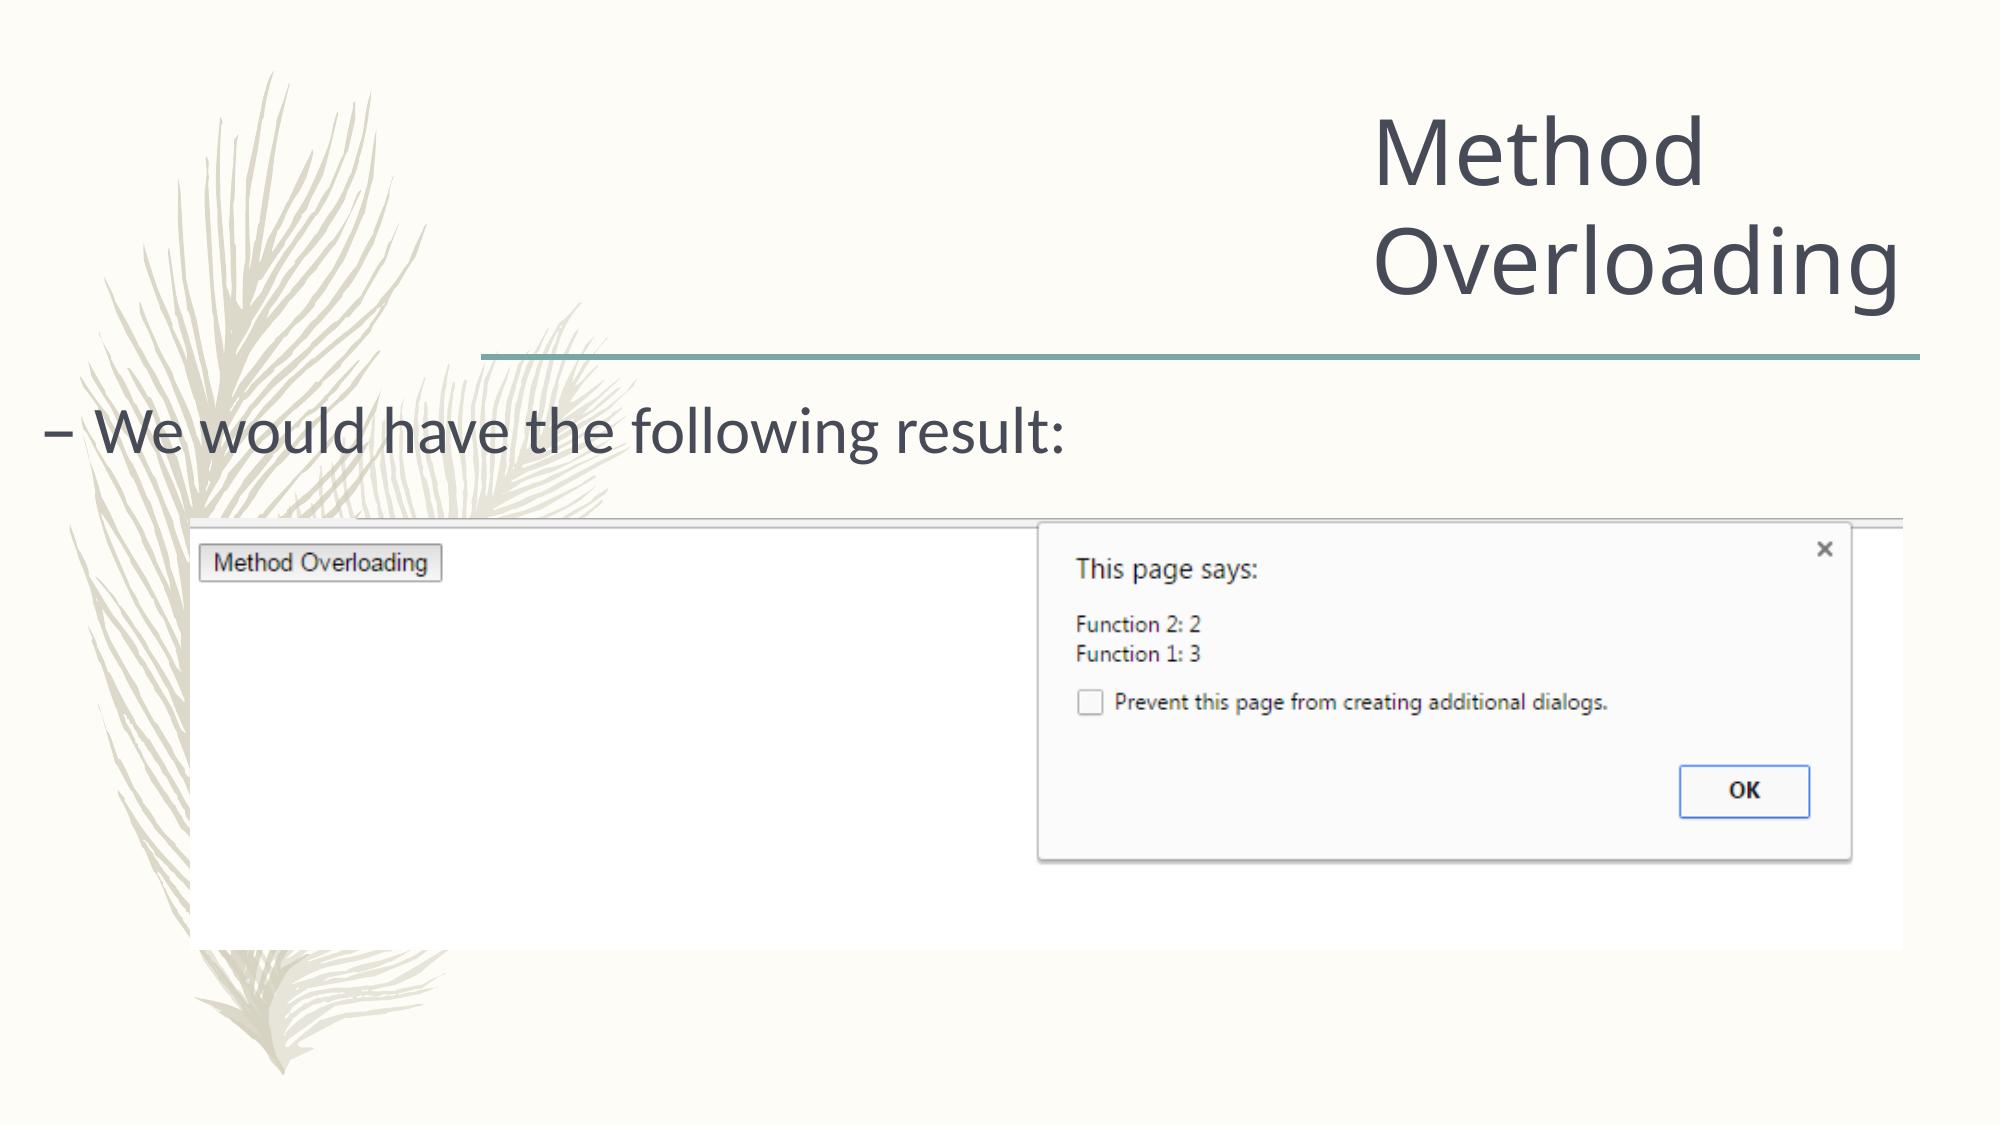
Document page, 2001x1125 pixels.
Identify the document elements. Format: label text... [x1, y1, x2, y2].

list We would have the following result: [27, 370, 1980, 657]
title Method Overloading [985, 90, 1920, 350]
picture [190, 517, 1904, 951]
